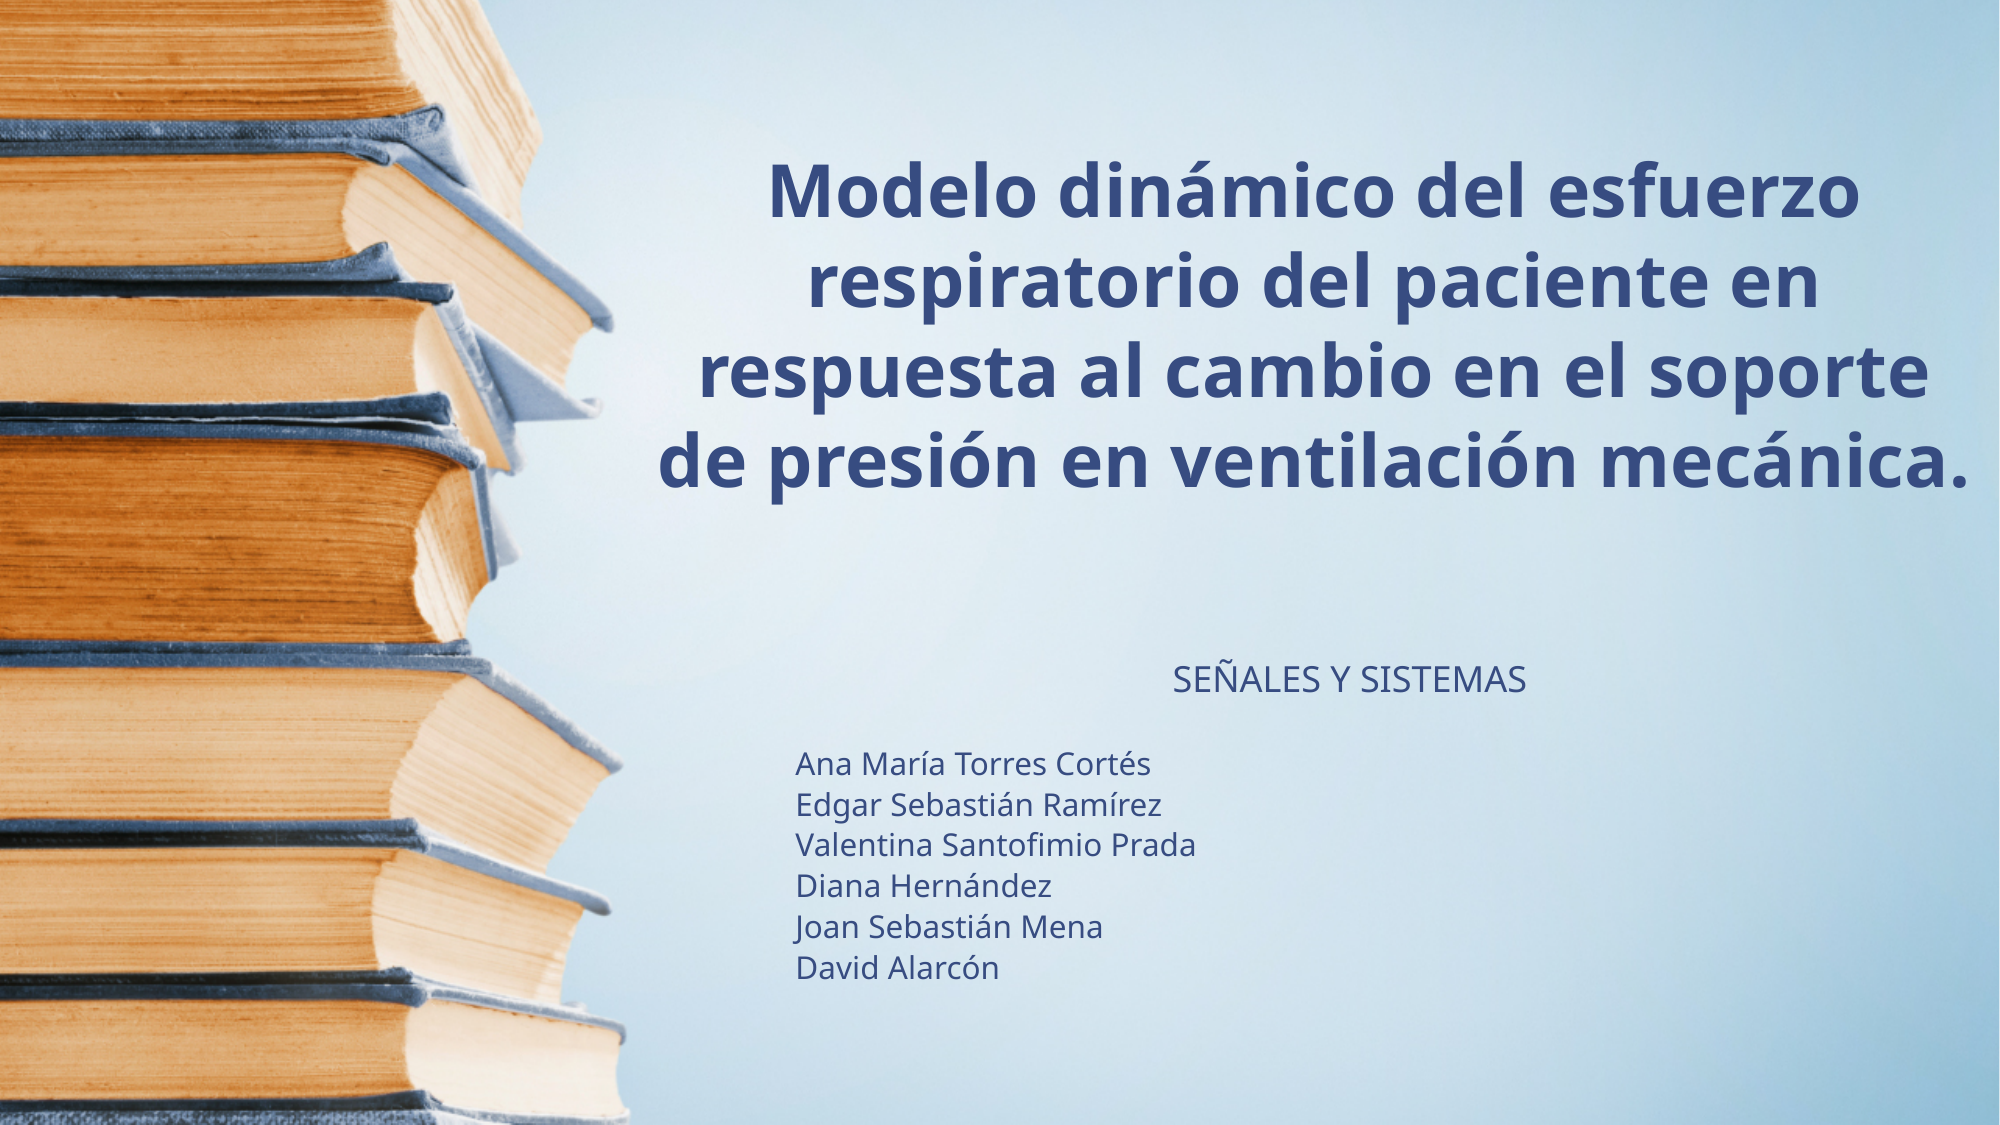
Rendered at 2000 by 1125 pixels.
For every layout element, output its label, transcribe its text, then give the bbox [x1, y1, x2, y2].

subtitle SEÑALES Y SISTEMAS Ana María Torres Cortés Edgar Sebastián Ramírez Valentina Santofimio Prada Diana Hernández Joan Sebastián Mena David Alarcón [775, 645, 1925, 1003]
picture [0, 0, 2000, 1125]
title Modelo dinámico del esfuerzo respiratorio del paciente en respuesta al cambio en el soporte de presión en ventilación mecánica. [631, 42, 1998, 516]
